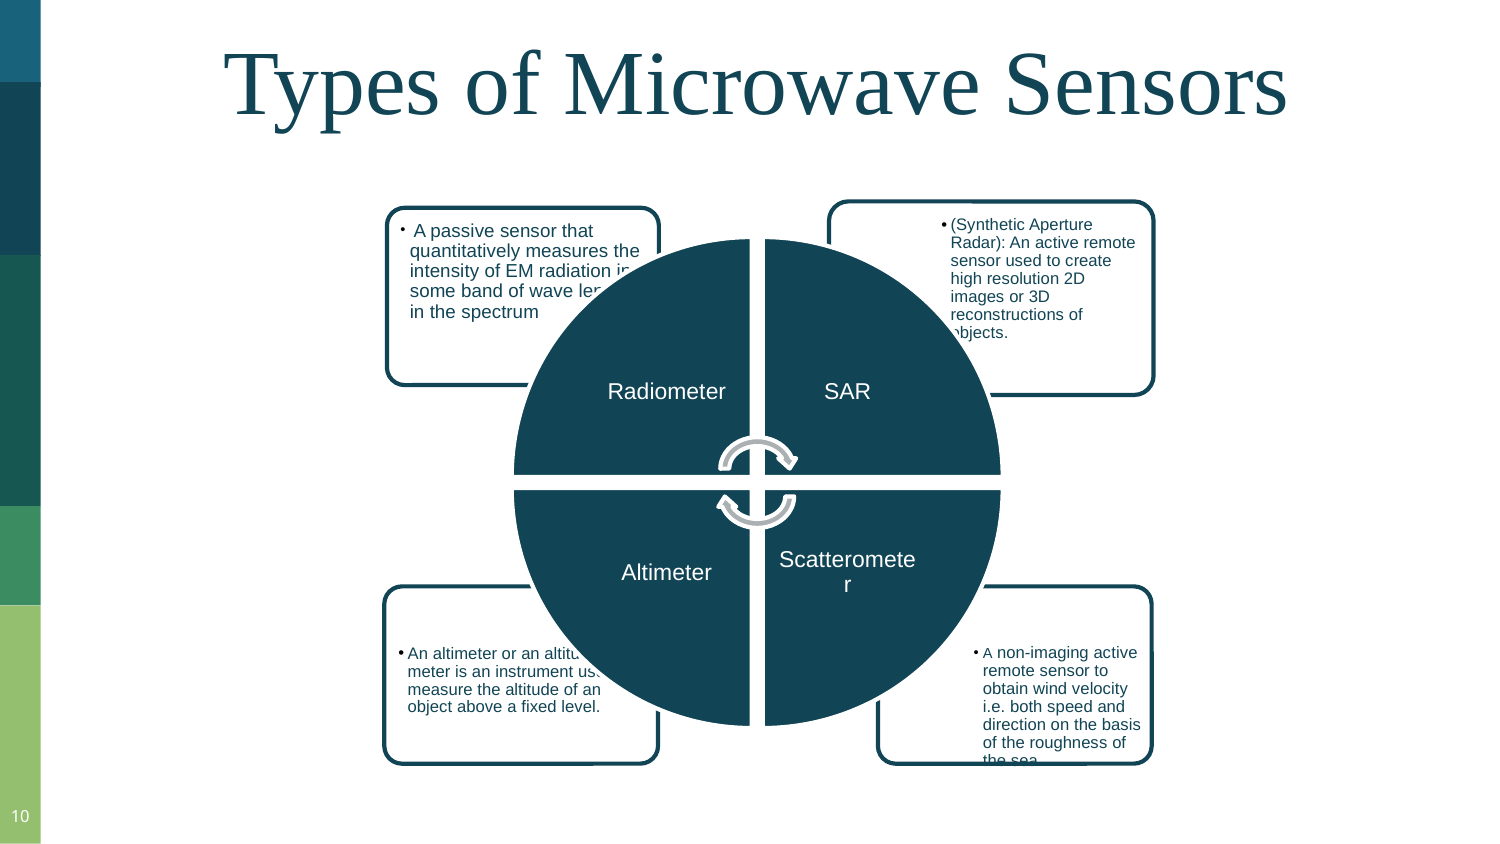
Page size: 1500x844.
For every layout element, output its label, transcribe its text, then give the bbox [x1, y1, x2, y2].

slide_number 10 [0, 790, 49, 844]
text_box Types of Microwave Sensors [208, 15, 1307, 141]
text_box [290, 203, 1225, 762]
